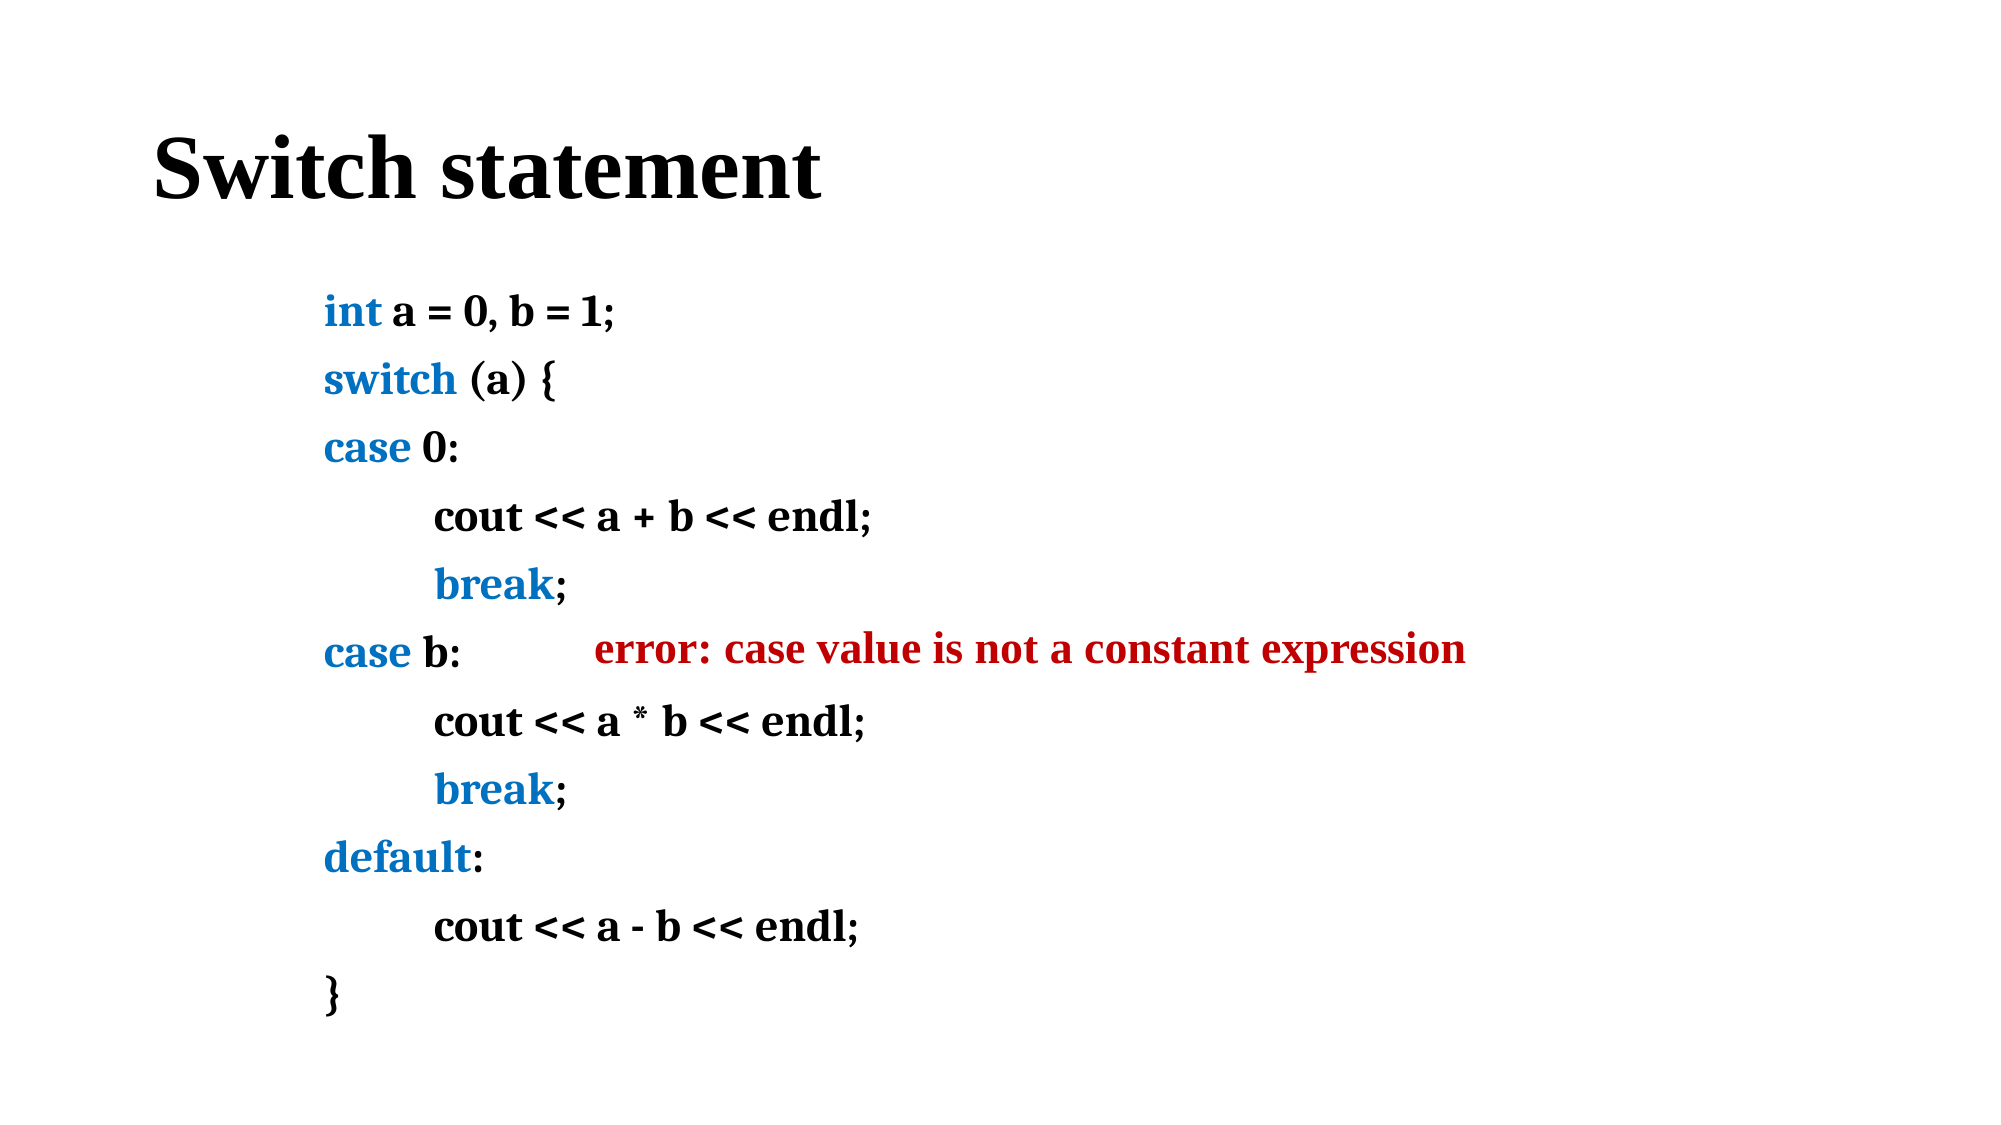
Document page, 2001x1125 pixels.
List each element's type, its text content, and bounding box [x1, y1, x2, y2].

title Switch statement [137, 59, 1863, 278]
text_box int a = 0, b = 1; switch (a) { case 0: cout << a + b << endl; break; case b: cout << a * b << endl; break; default: cout << a - b << endl; } [309, 259, 1121, 1027]
text_box error: case value is not a constant expression [579, 610, 1512, 681]
